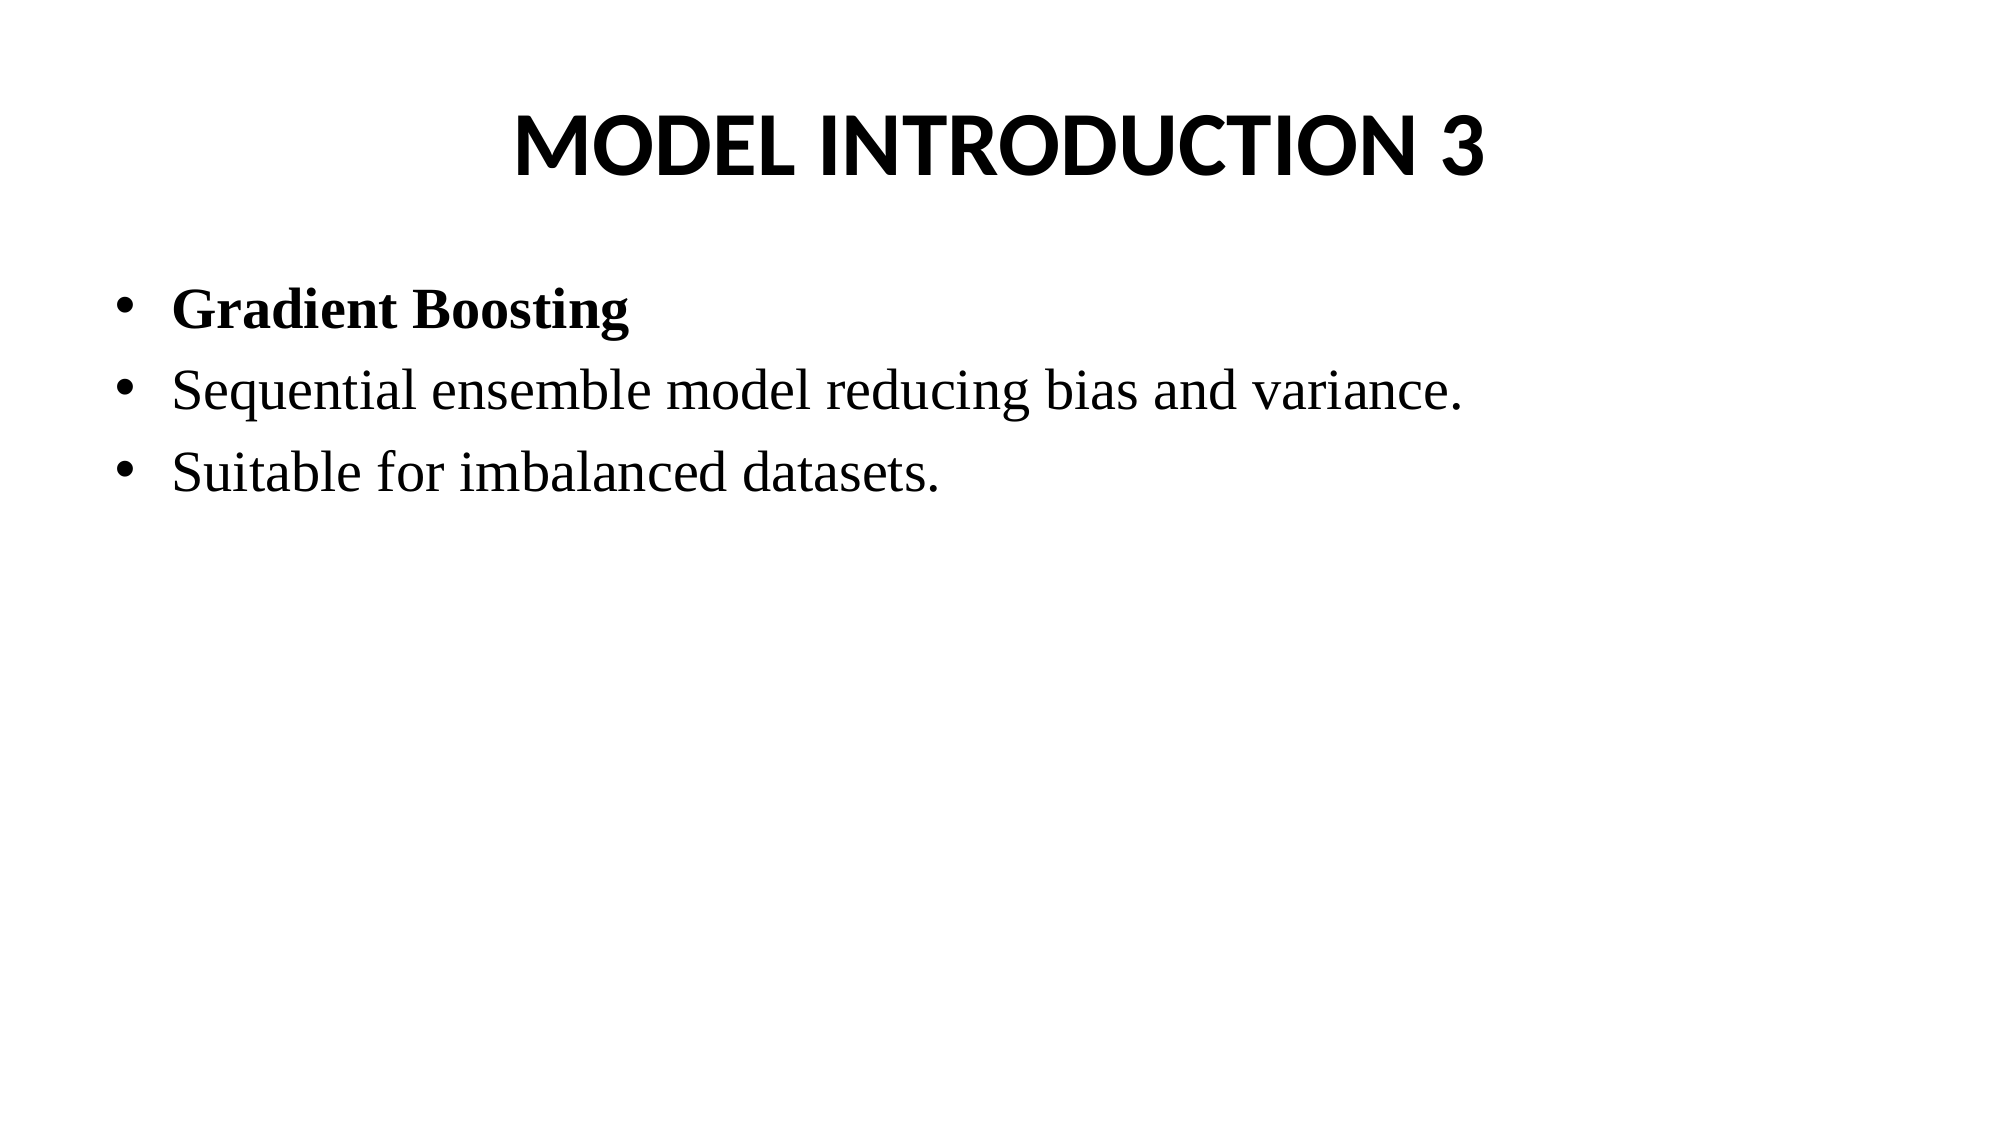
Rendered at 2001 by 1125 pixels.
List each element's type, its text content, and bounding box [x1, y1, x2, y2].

title MODEL INTRODUCTION 3 [99, 45, 1900, 233]
list Gradient Boosting Sequential ensemble model reducing bias and variance. Suitable for imbalanced datasets. [99, 262, 1900, 1005]
